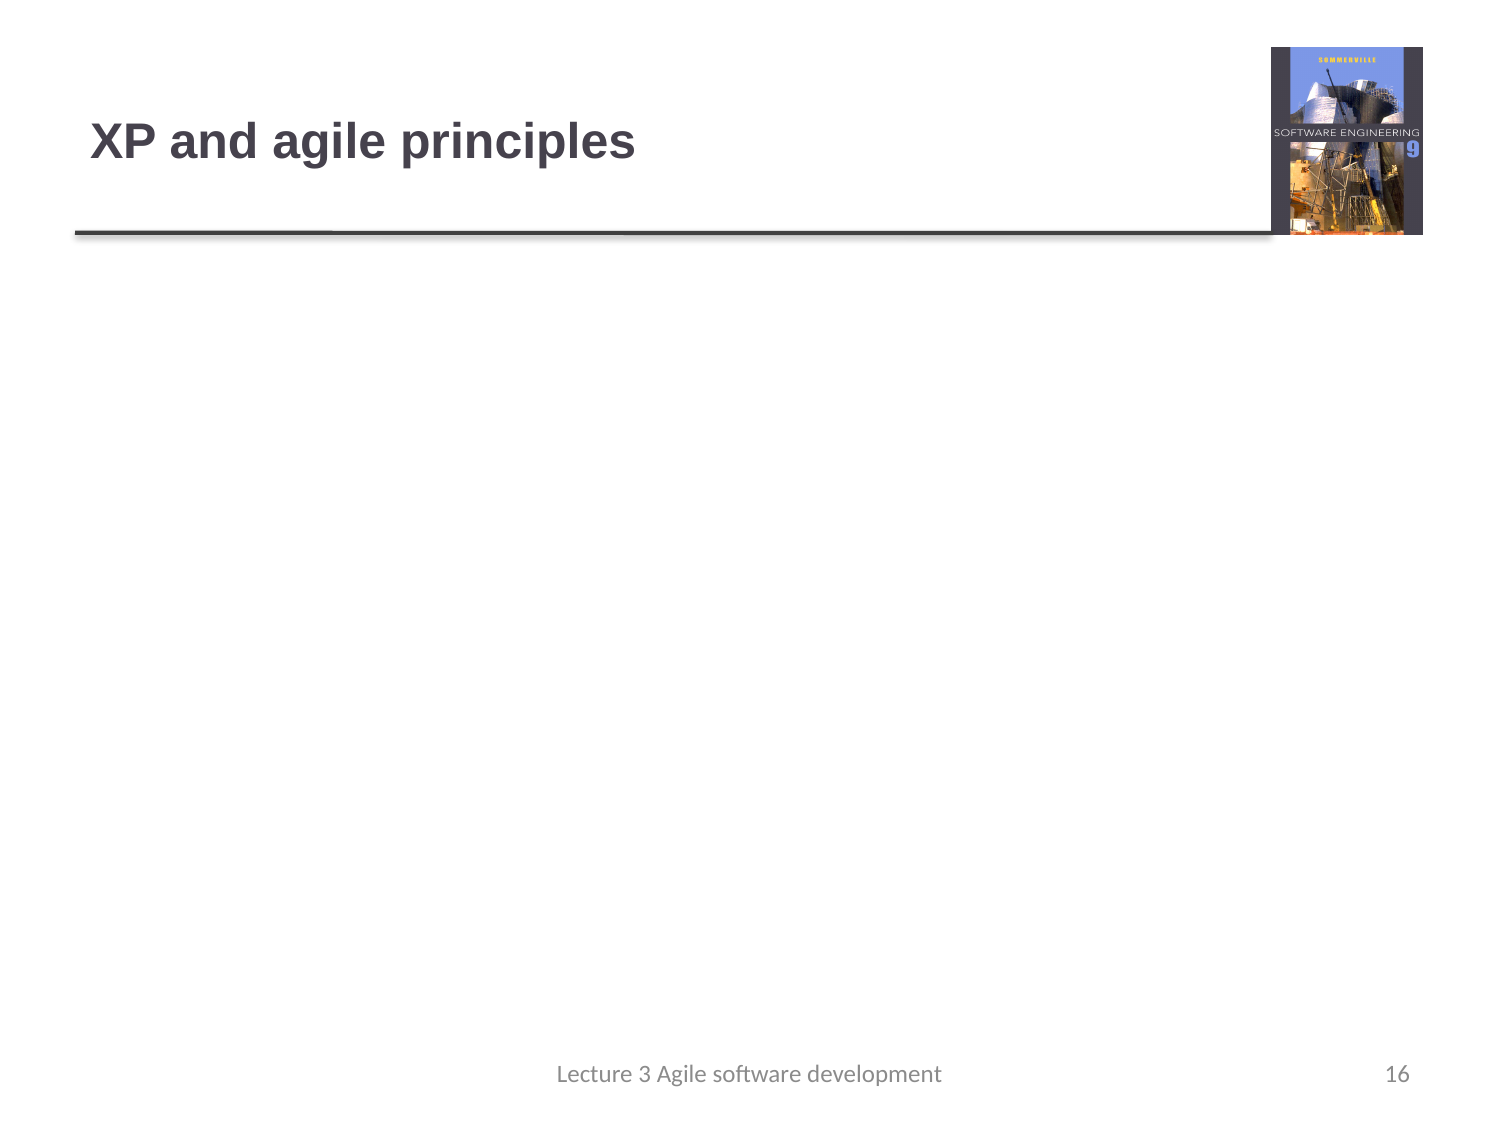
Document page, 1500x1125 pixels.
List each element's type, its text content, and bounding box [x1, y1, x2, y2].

title XP and agile principles [74, 44, 1272, 233]
picture [1272, 47, 1423, 235]
footer Lecture 3 Agile software development [512, 1042, 988, 1103]
slide_number 16 [1074, 1042, 1425, 1103]
